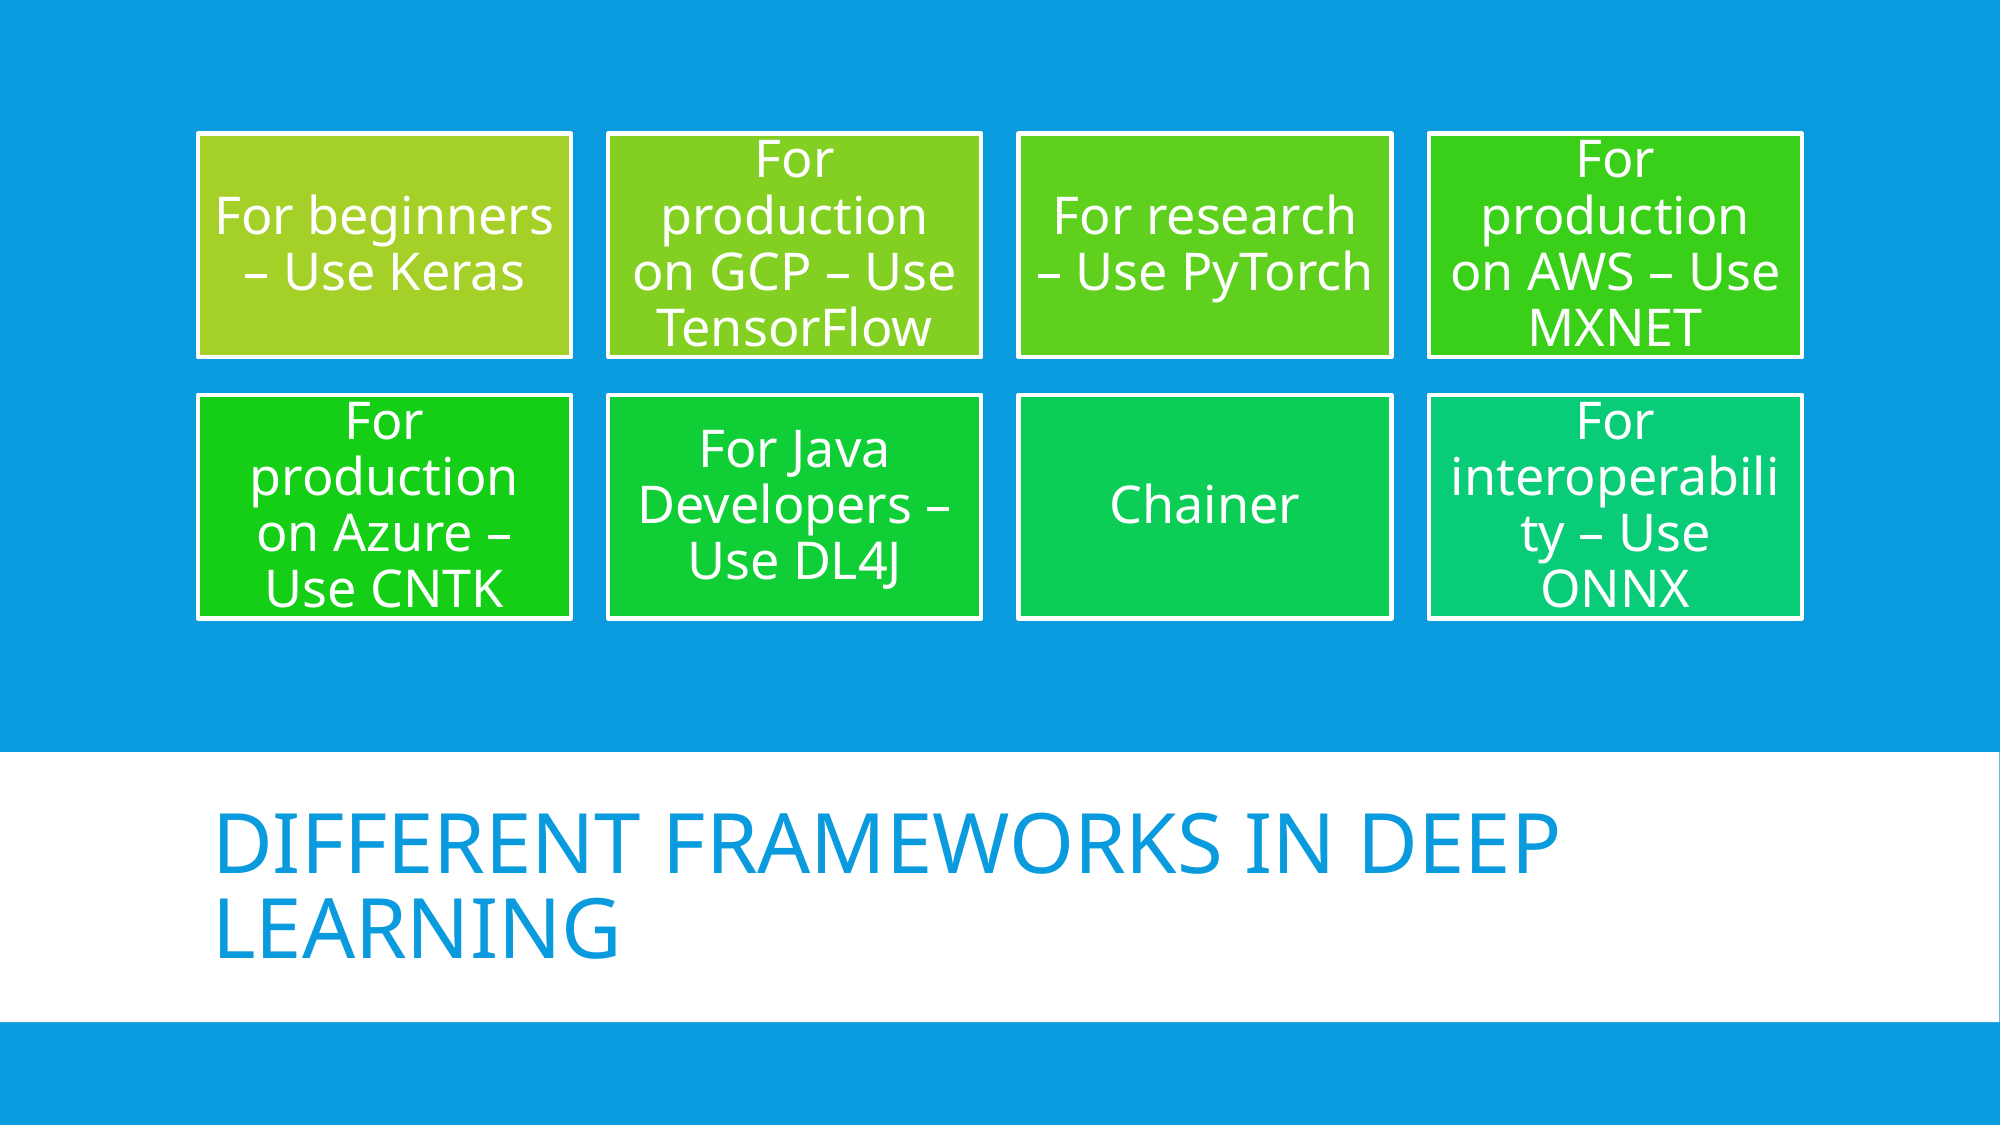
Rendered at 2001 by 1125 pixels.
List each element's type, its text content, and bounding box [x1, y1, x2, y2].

title DIFFERENT FRAMEWORKS IN DEEP LEARNING [197, 766, 1803, 1015]
text_box [0, 751, 2000, 1023]
text_box [0, 1023, 2000, 1125]
text_box [0, 0, 2000, 751]
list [197, 105, 1803, 647]
